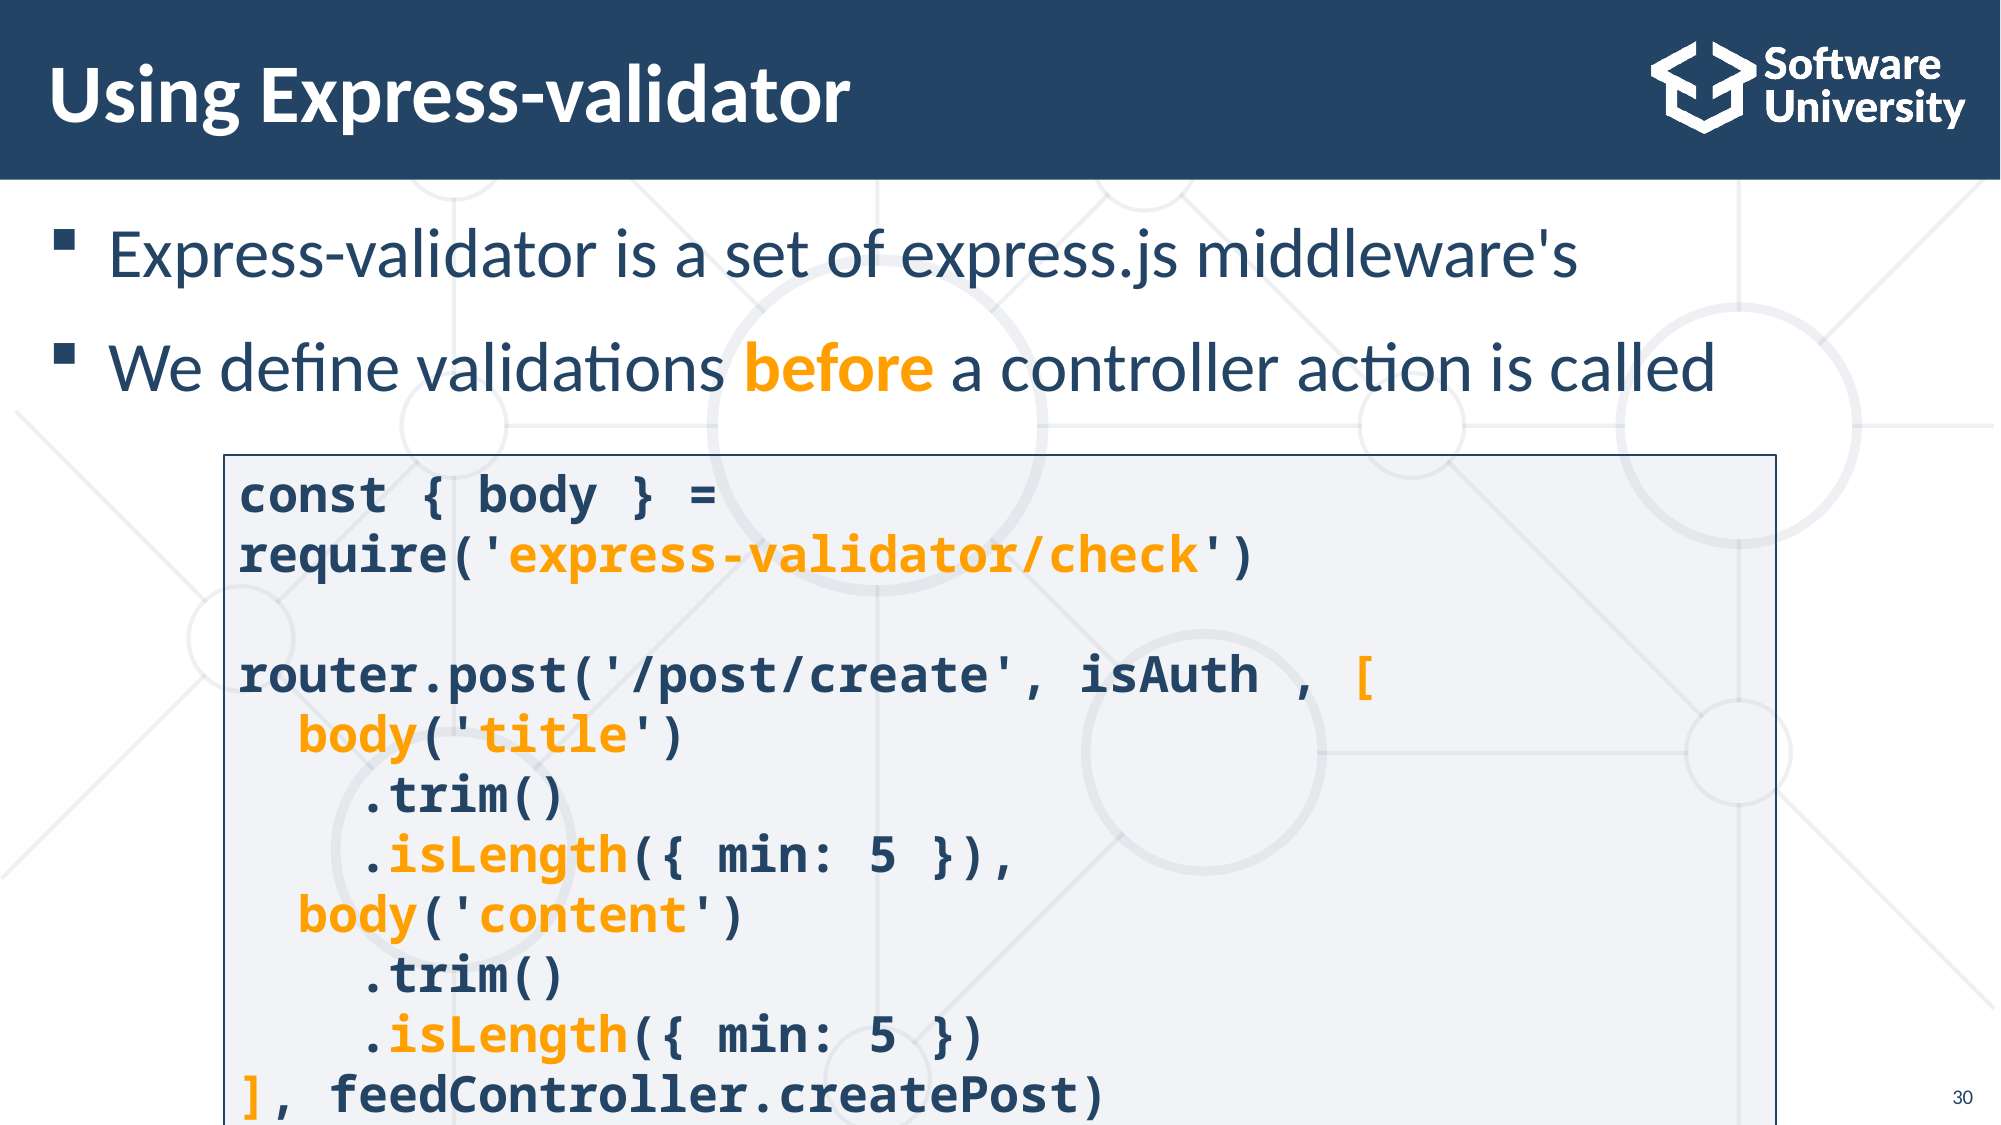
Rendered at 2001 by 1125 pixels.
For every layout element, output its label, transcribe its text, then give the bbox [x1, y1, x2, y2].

list Express-validator is a set of express.js middleware's We define validations before a controller action is called [31, 196, 1970, 1104]
slide_number 30 [1927, 1067, 1989, 1117]
title Using Express-validator [31, 16, 1625, 162]
picture [1651, 41, 1966, 134]
text_box const { body } = require('express-validator/check') router.post('/post/create', isAuth , [ body('title') .trim() .isLength({ min: 5 }), body('content') .trim() .isLength({ min: 5 }) ], feedController.createPost) [223, 454, 1776, 1125]
